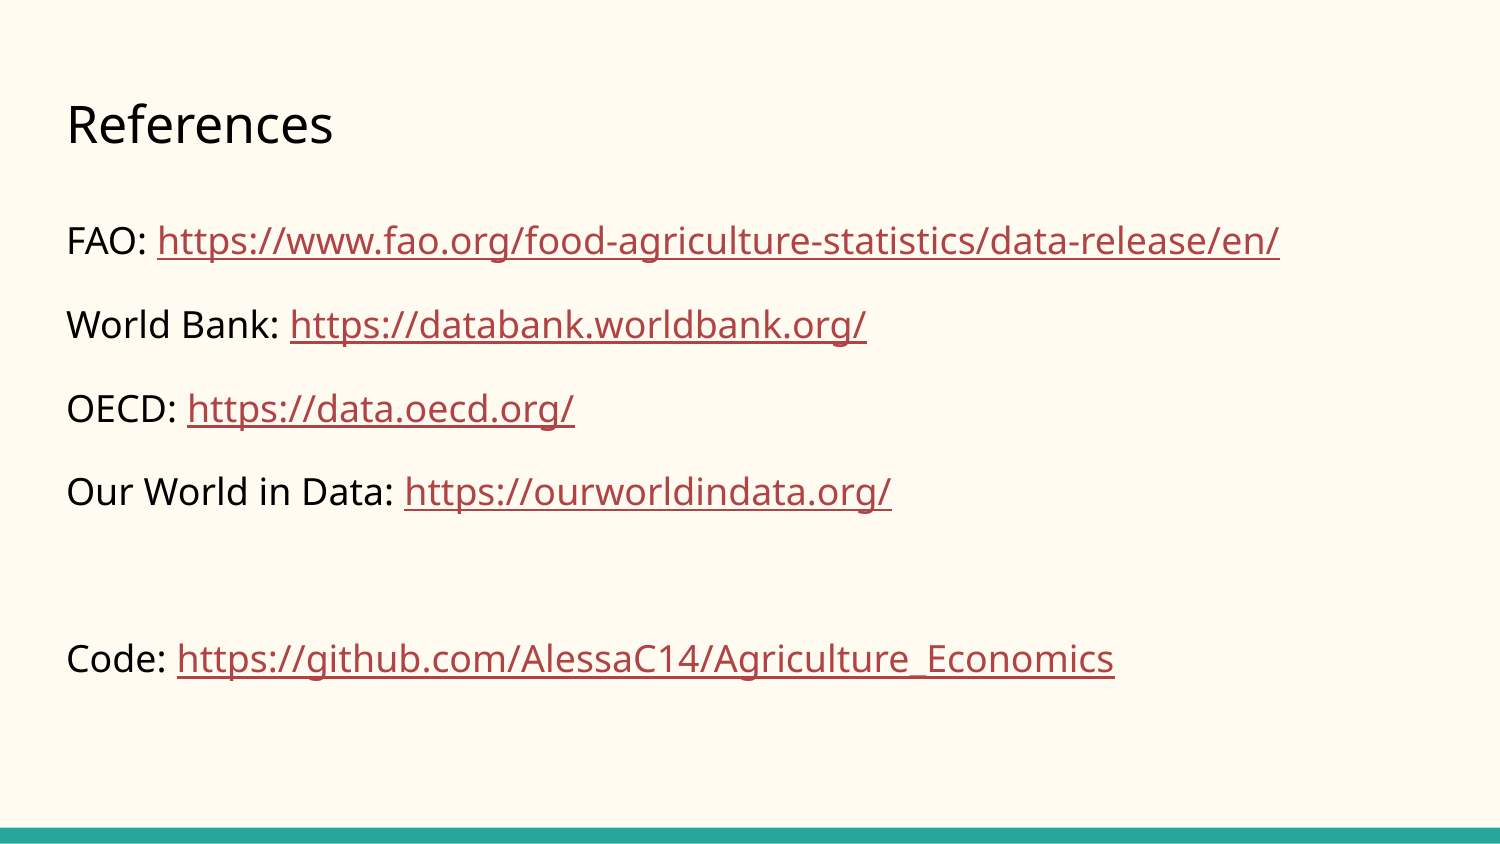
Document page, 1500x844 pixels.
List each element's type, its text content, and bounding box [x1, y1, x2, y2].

title References [51, 72, 1449, 174]
list FAO: https://www.fao.org/food-agriculture-statistics/data-release/en/ World Bank: https://databank.worldbank.org/ OECD: https://data.oecd.org/ Our World in Data: https://ourworldindata.org/ Code: https://github.com/AlessaC14/Agriculture_Economics [51, 192, 1449, 750]
